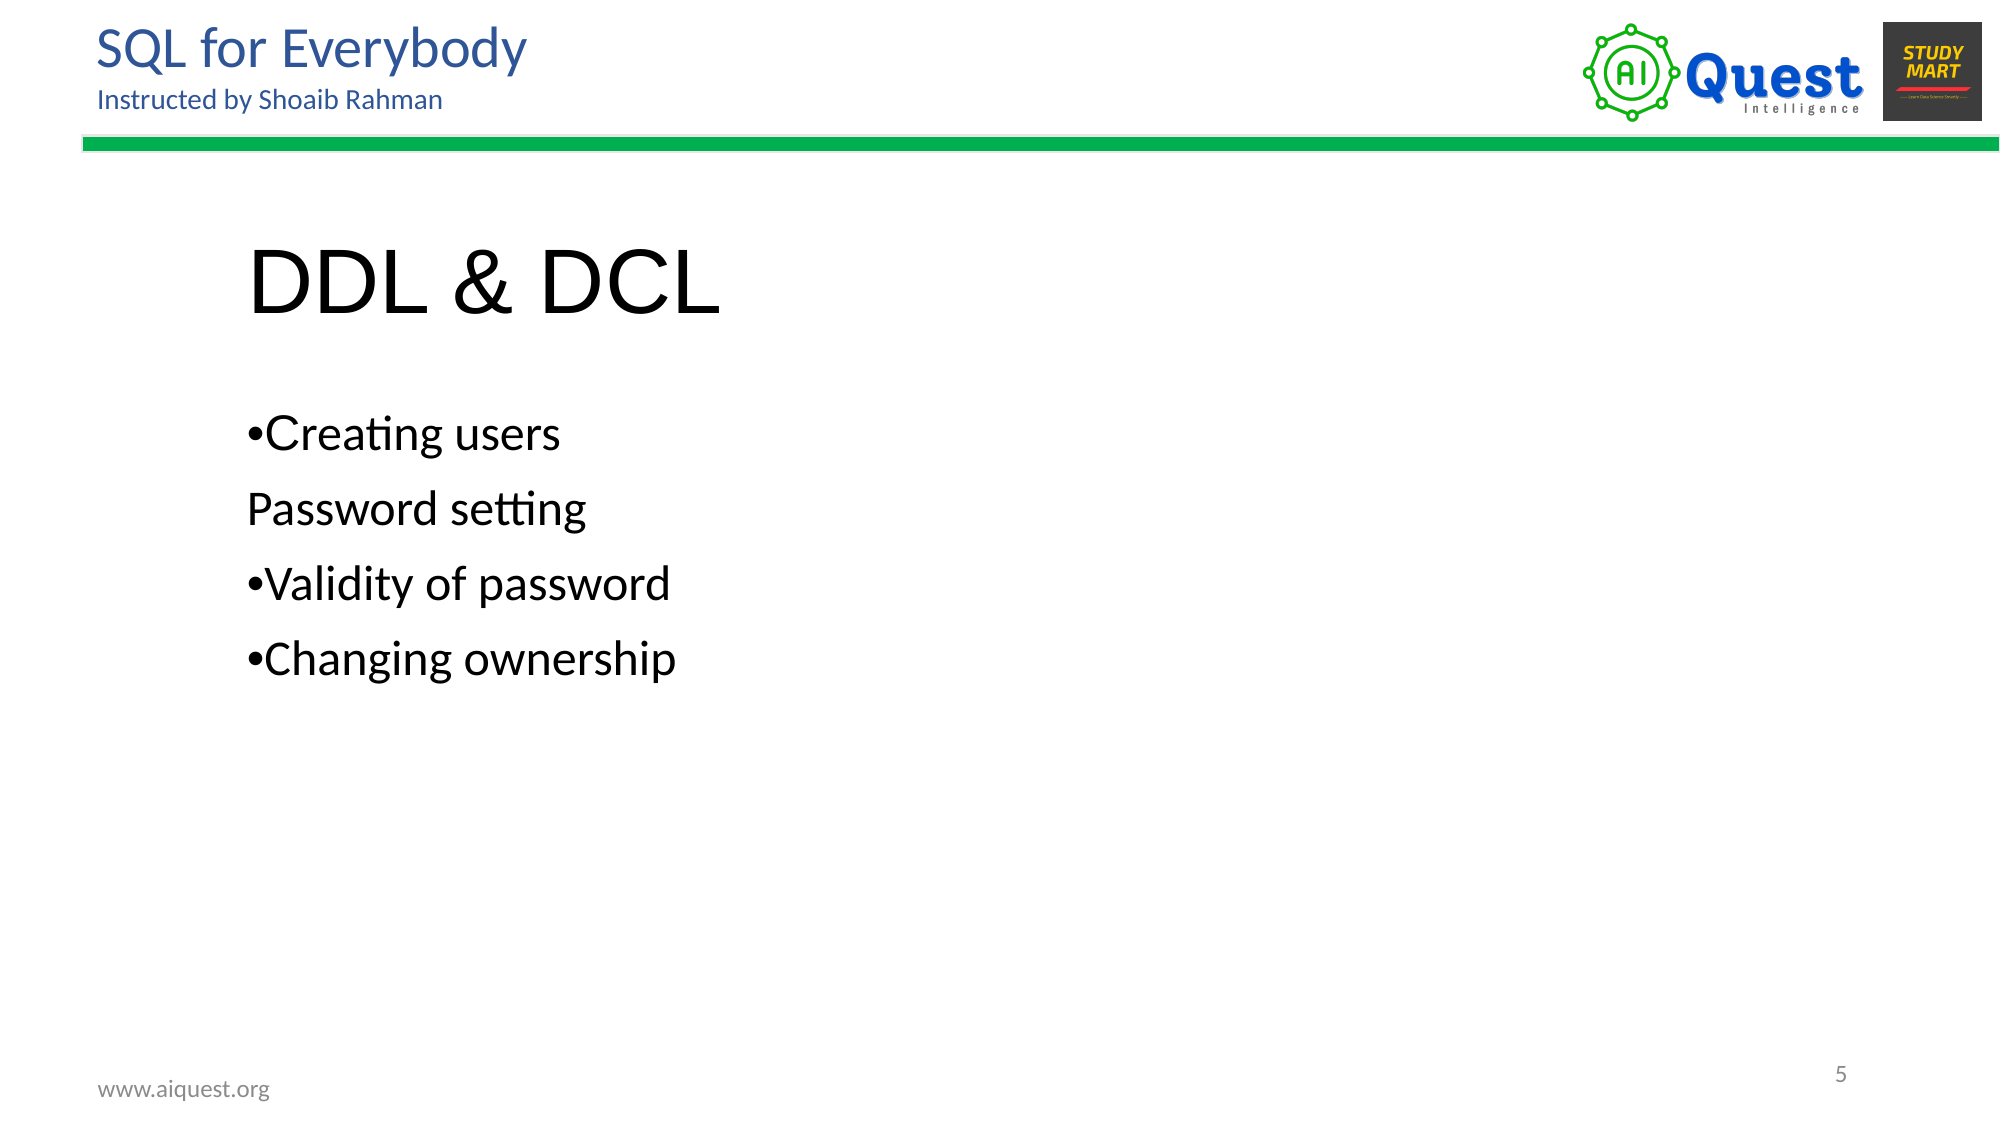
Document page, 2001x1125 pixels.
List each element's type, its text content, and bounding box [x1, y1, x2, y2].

text_box Instructed by Shoaib Rahman [82, 73, 871, 123]
text_box •Creating users Password setting •Validity of password •Changing ownership [232, 400, 1233, 694]
title DDL & DCL [232, 218, 1387, 369]
picture [1883, 22, 1982, 121]
footer www.aiquest.org [82, 1057, 286, 1117]
text_box [81, 134, 2000, 153]
text_box SQL for Everybody [82, 1, 907, 87]
slide_number 5 [1412, 1042, 1863, 1103]
picture [1583, 23, 1866, 122]
